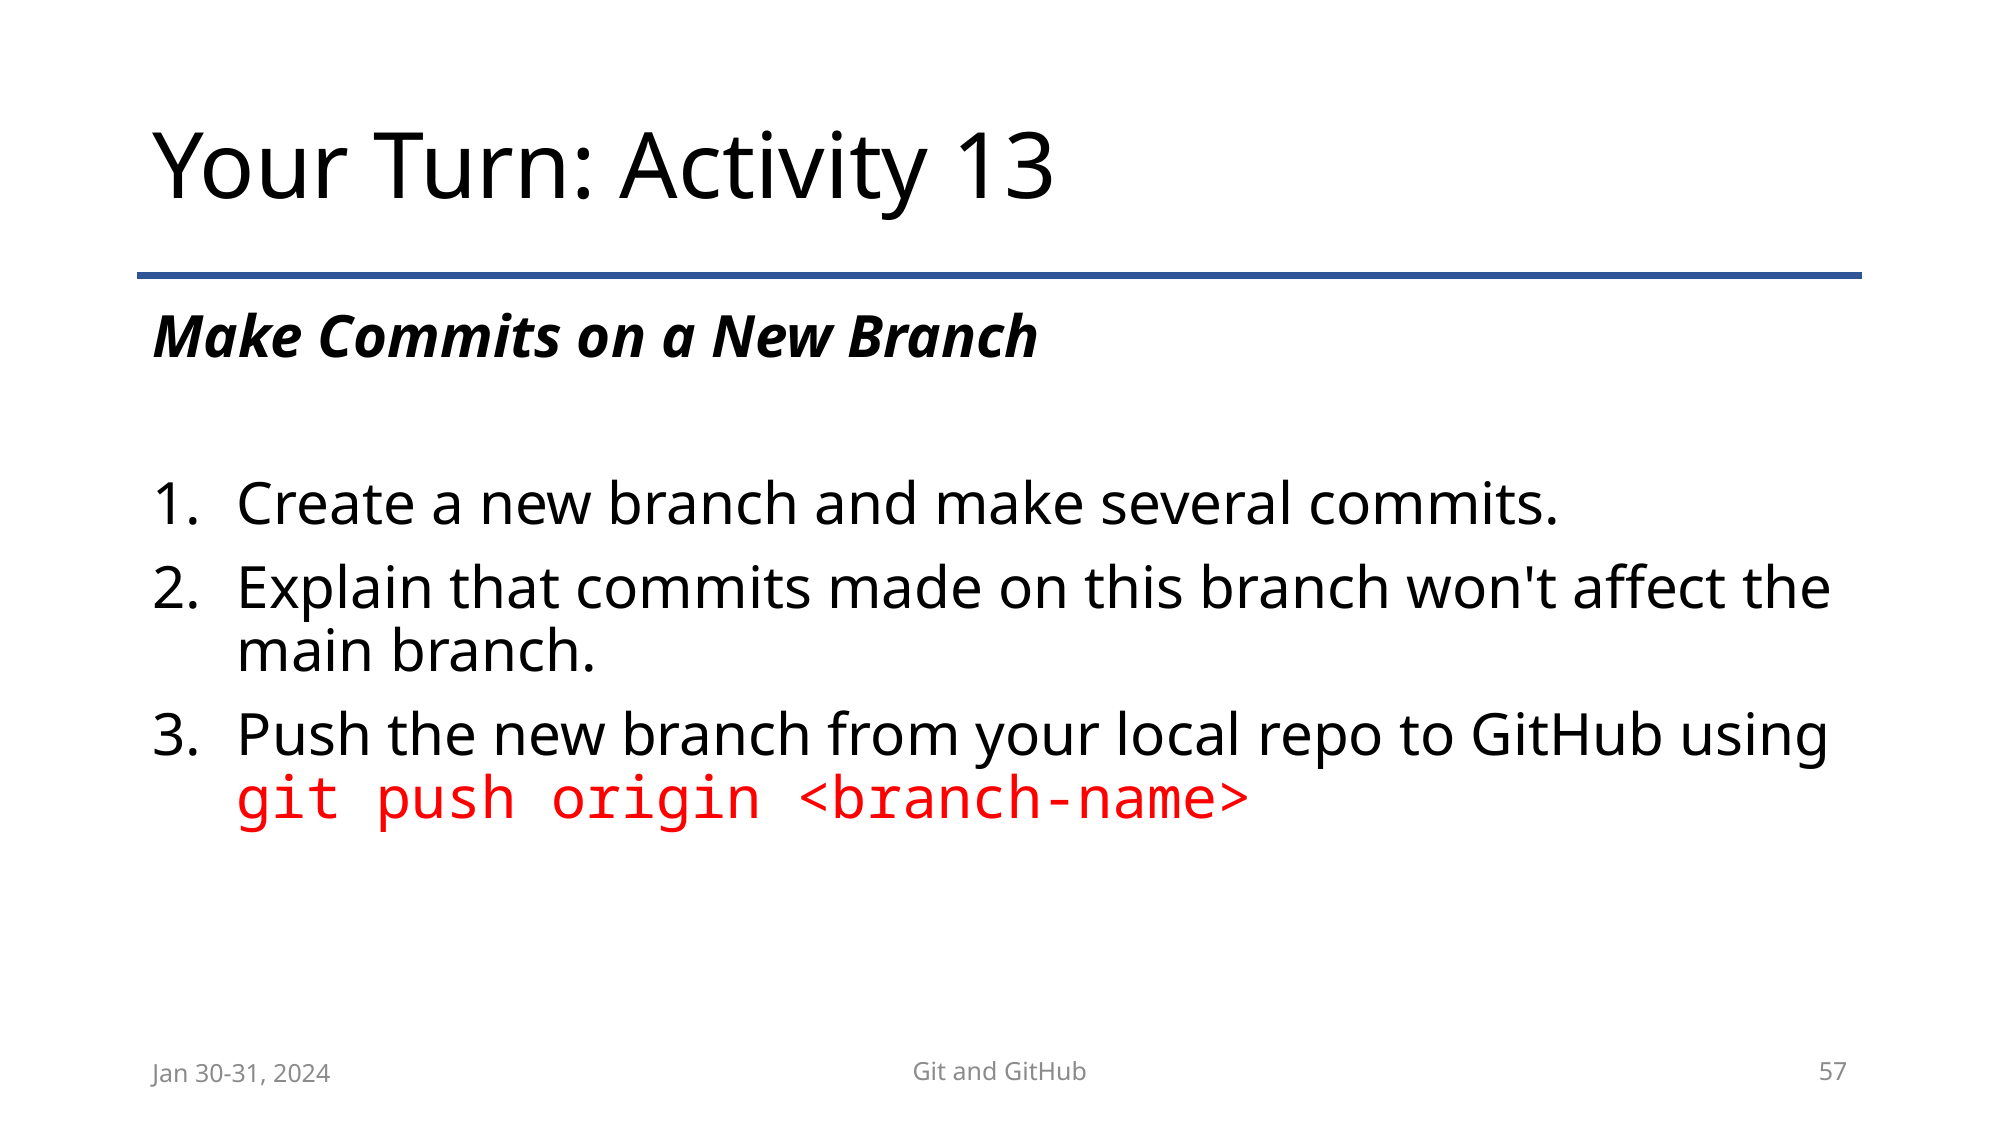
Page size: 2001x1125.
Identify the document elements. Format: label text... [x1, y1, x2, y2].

title Your Turn: Activity 13 [137, 59, 1863, 278]
slide_number 57 [1412, 1042, 1863, 1103]
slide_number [137, 1042, 588, 1103]
list Make Commits on a New Branch Create a new branch and make several commits. Explain that commits made on this branch won't affect the main branch. Push the new branch from your local repo to GitHub using git push origin <branch-name> [137, 299, 1863, 1014]
footer Git and GitHub [662, 1042, 1338, 1103]
